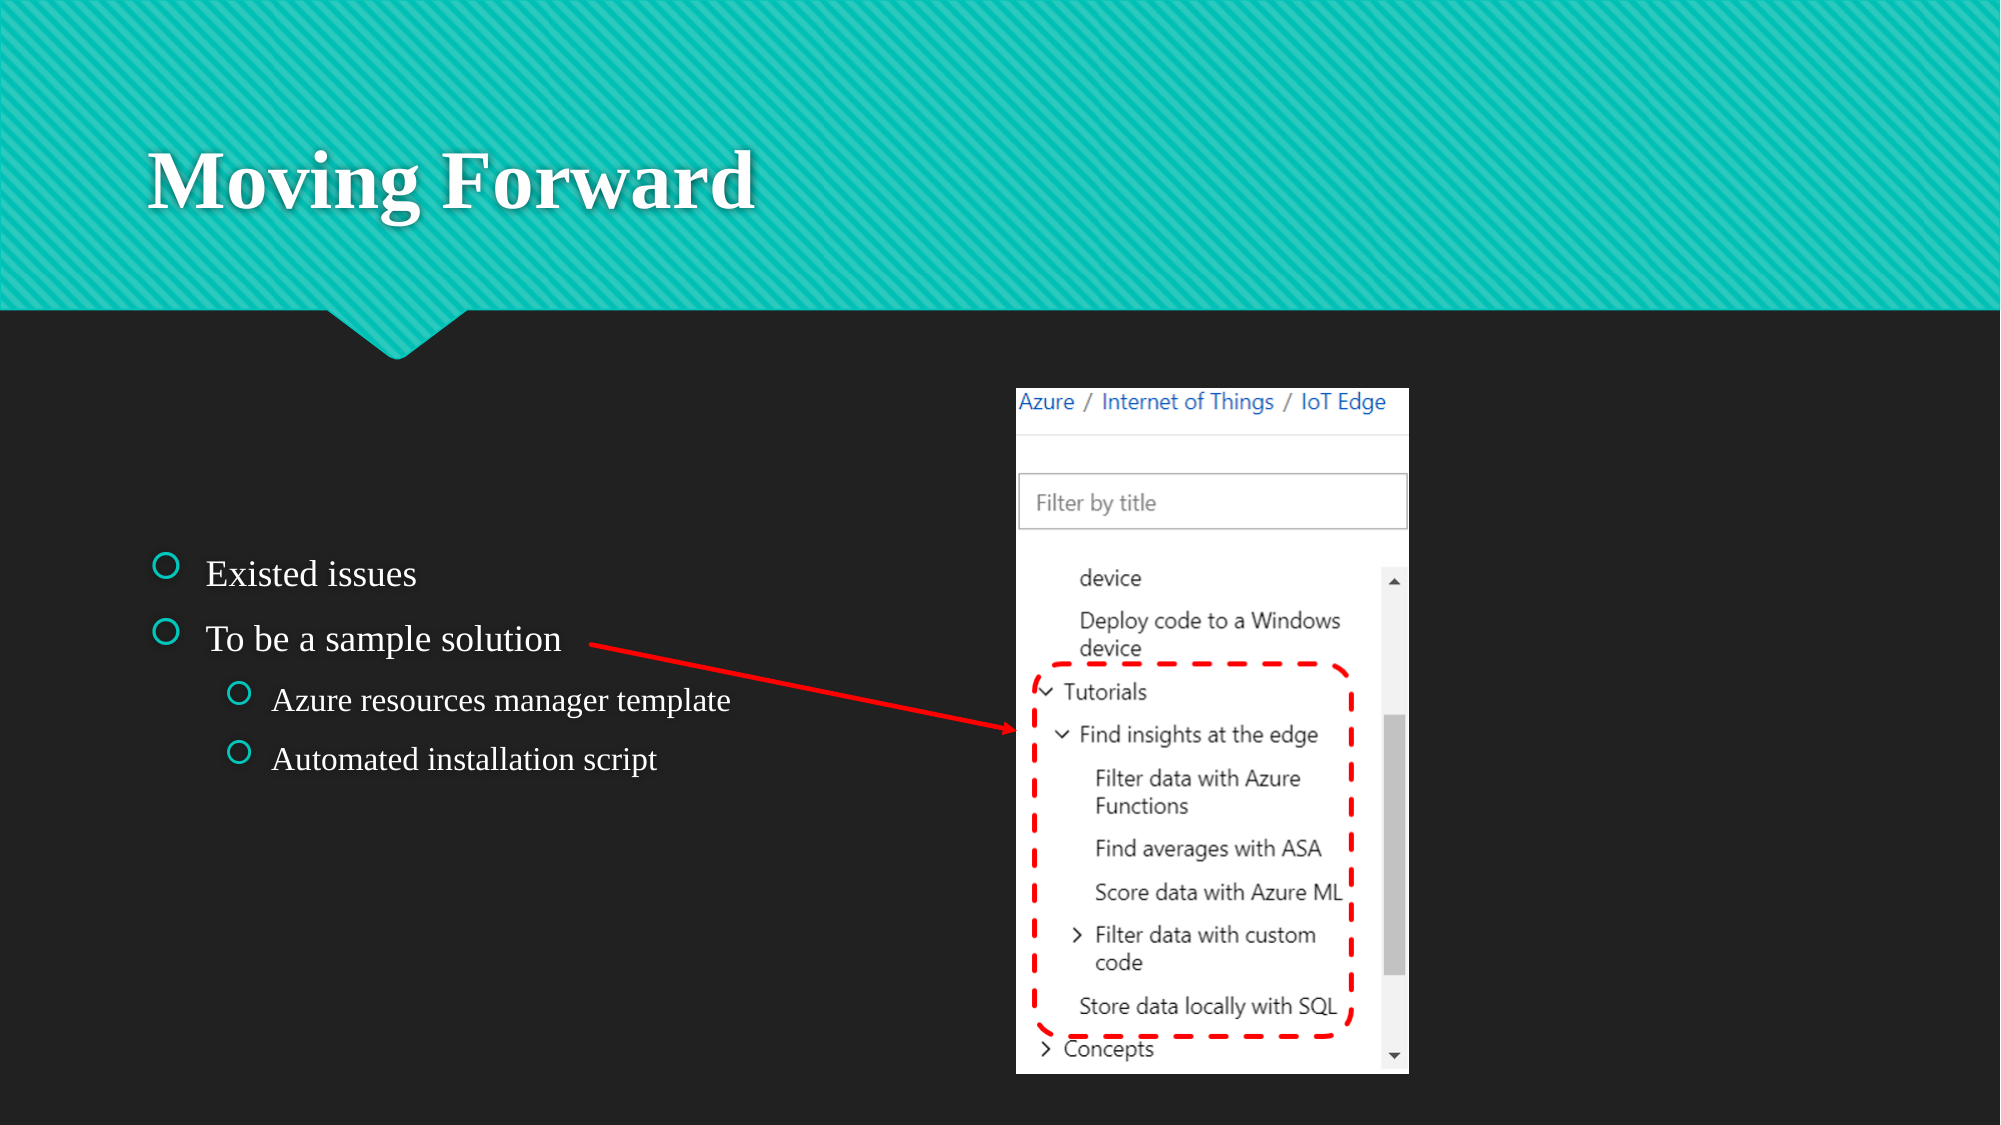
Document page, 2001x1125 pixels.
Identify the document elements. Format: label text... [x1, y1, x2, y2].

title Moving Forward [132, 73, 1868, 233]
list Existed issues To be a sample solution Azure resources manager template Automated installation script [134, 364, 1866, 962]
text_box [590, 388, 1410, 1074]
